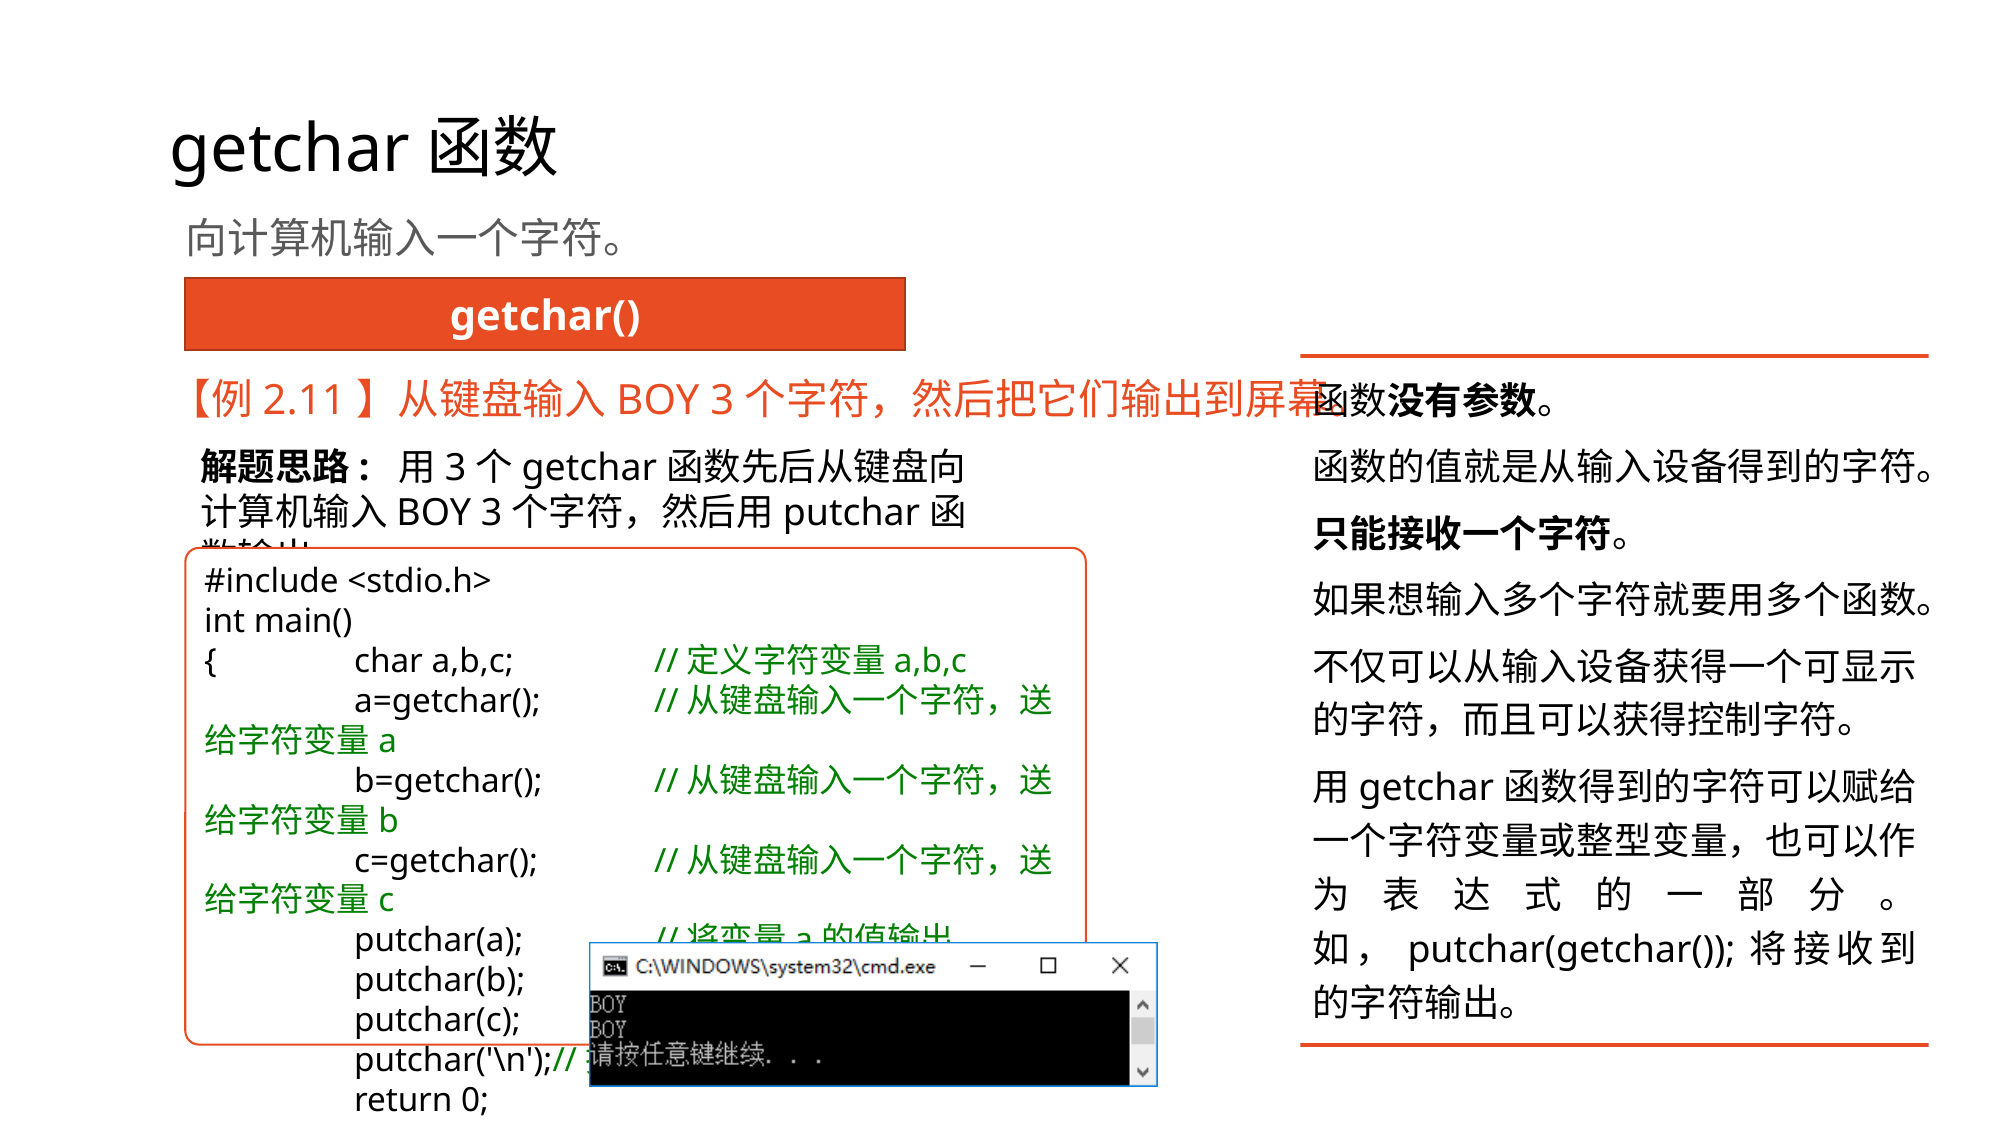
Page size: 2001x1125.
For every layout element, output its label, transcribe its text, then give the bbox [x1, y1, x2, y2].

picture [589, 942, 1158, 1087]
text_box 解题思路: 用3个getchar函数先后从键盘向计算机输入BOY 3个字符，然后用putchar函数输出。 [185, 435, 1013, 554]
list 向计算机输入一个字符。 [170, 210, 1577, 307]
title getchar函数 [154, 40, 1126, 259]
text_box getchar() [184, 277, 906, 351]
text_box #include <stdio.h> int main() { char a,b,c; //定义字符变量a,b,c a=getchar(); //从键盘输入一个字符，送给字符变量a b=getchar(); //从键盘输入一个字符，送给字符变量b c=getchar(); //从键盘输入一个字符，送给字符变量c putchar(a); //将变量a的值输出 putchar(b); //将变量b的值输出 putchar(c); //将变量c的值输出 putchar('\n');//换行 return 0; } [184, 546, 1087, 1046]
text_box 【例2.11】从键盘输入BOY 3个字符，然后把它们输出到屏幕。 [154, 355, 1749, 453]
